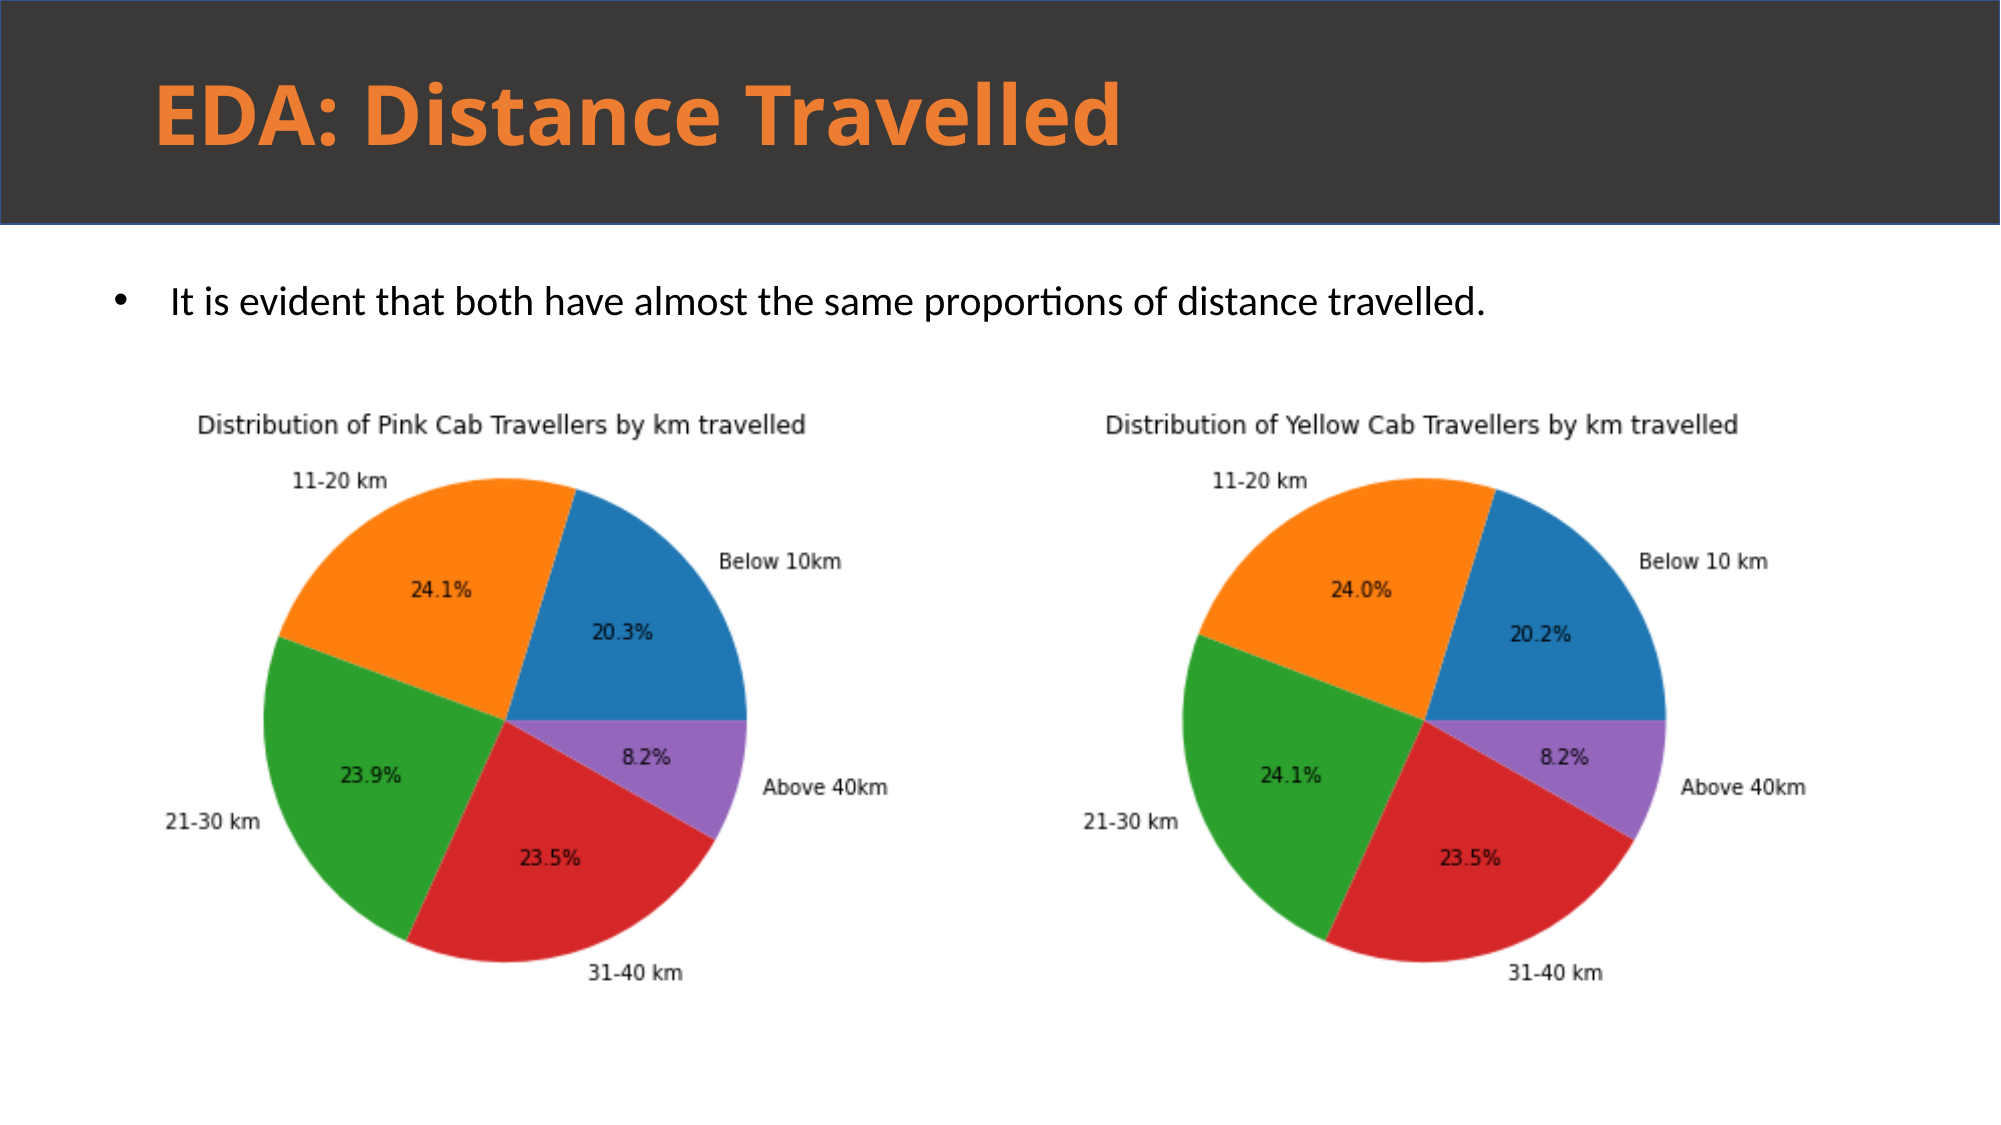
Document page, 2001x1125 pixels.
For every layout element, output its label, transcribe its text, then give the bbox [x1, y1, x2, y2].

title EDA: Distance Travelled [137, 9, 1863, 228]
picture [97, 392, 1899, 1007]
text_box [0, 0, 2000, 225]
text_box It is evident that both have almost the same proportions of distance travelled. [98, 266, 1899, 332]
